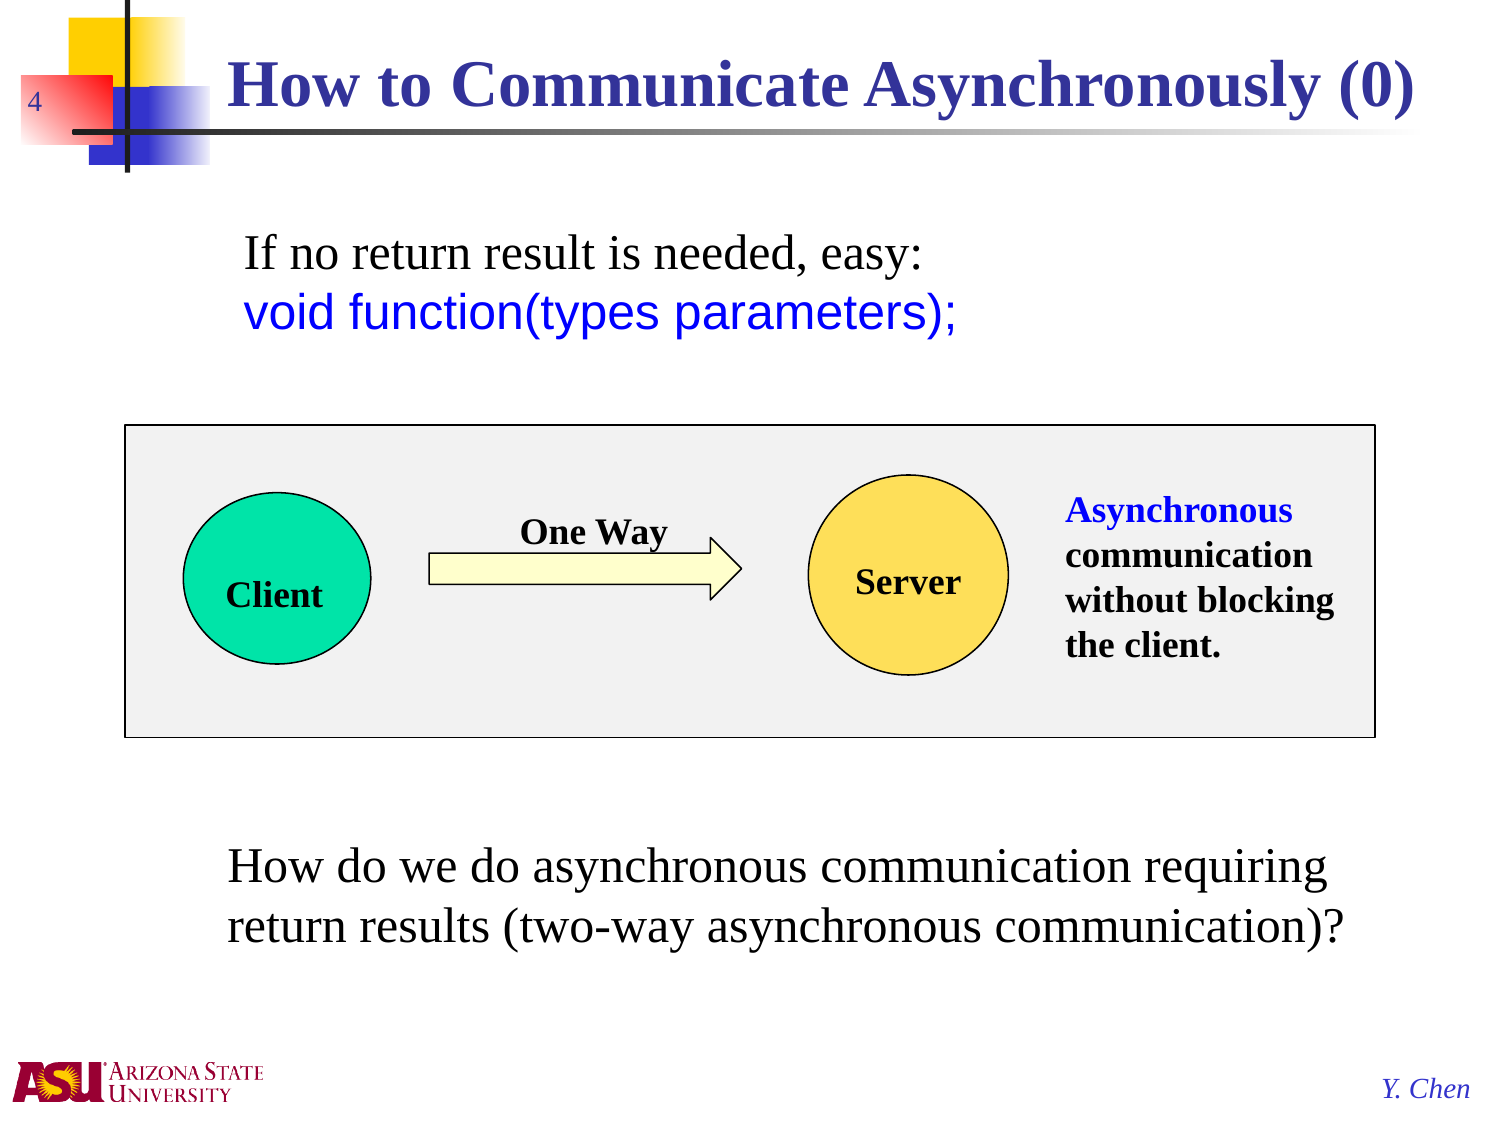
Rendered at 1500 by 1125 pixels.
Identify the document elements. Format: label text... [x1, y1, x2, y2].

picture [12, 1062, 263, 1102]
title How to Communicate Asynchronously (0) [212, 24, 1475, 128]
text_box [125, 424, 1375, 738]
text_box If no return result is needed, easy: void function(types parameters); [228, 212, 973, 348]
text_box Server [808, 474, 1009, 676]
text_box [429, 537, 742, 600]
text_box One Way [504, 499, 683, 560]
text_box Client [183, 492, 371, 665]
text_box How do we do asynchronous communication requiring return results (two-way asynchronous communication)? [212, 824, 1363, 960]
text_box Asynchronous communication without blocking the client. [1050, 478, 1375, 673]
slide_number 4 [12, 49, 176, 126]
